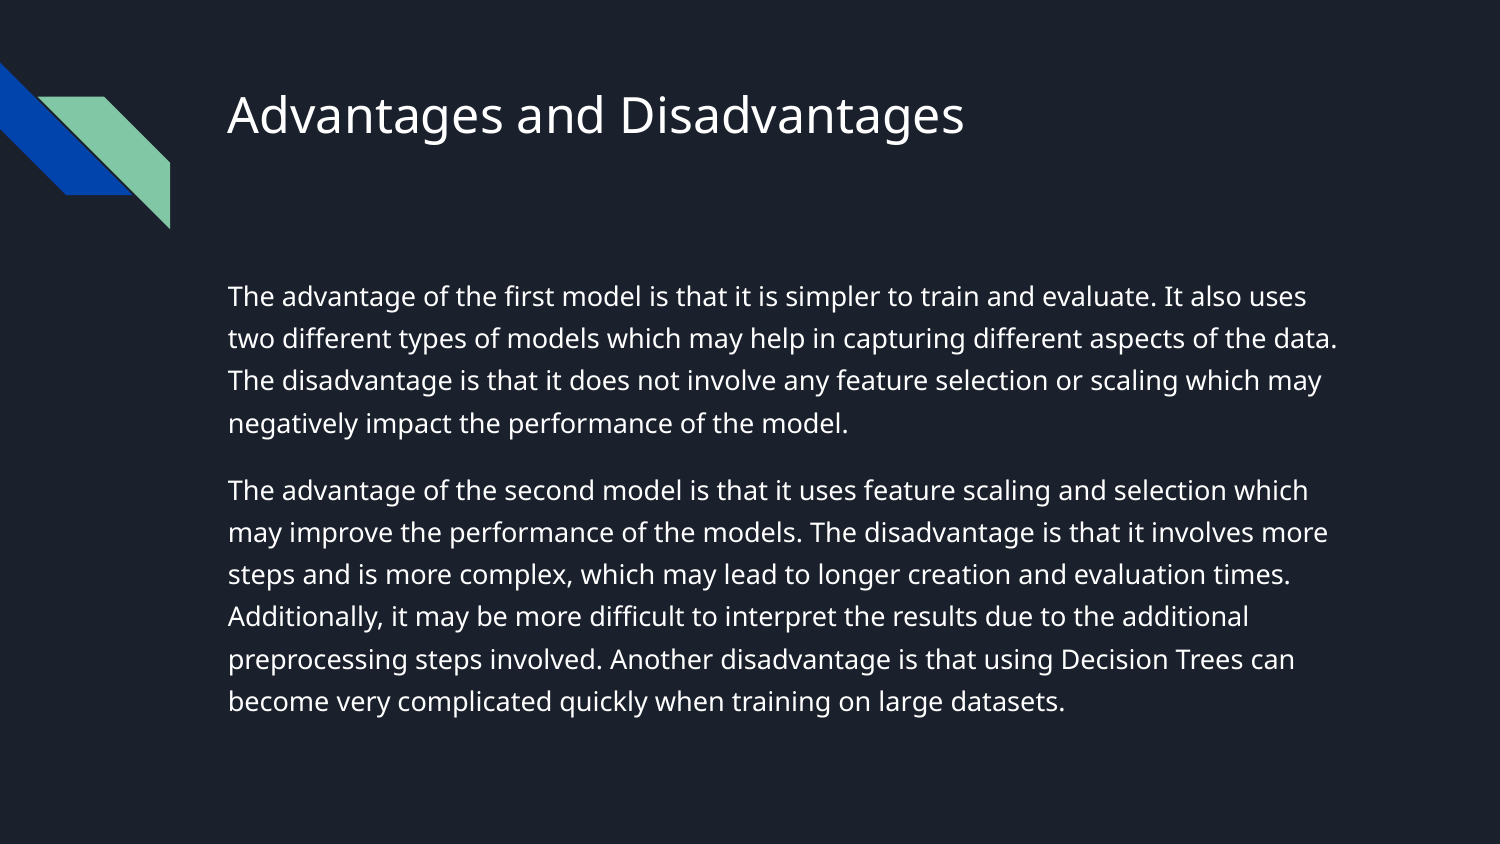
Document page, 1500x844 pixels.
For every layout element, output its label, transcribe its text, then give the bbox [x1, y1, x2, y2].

list The advantage of the first model is that it is simpler to train and evaluate. It also uses two different types of models which may help in capturing different aspects of the data. The disadvantage is that it does not involve any feature selection or scaling which may negatively impact the performance of the model. The advantage of the second model is that it uses feature scaling and selection which may improve the performance of the models. The disadvantage is that it involves more steps and is more complex, which may lead to longer creation and evaluation times. Additionally, it may be more difficult to interpret the results due to the additional preprocessing steps involved. Another disadvantage is that using Decision Trees can become very complicated quickly when training on large datasets. [212, 257, 1368, 735]
title Advantages and Disadvantages [212, 64, 1368, 215]
